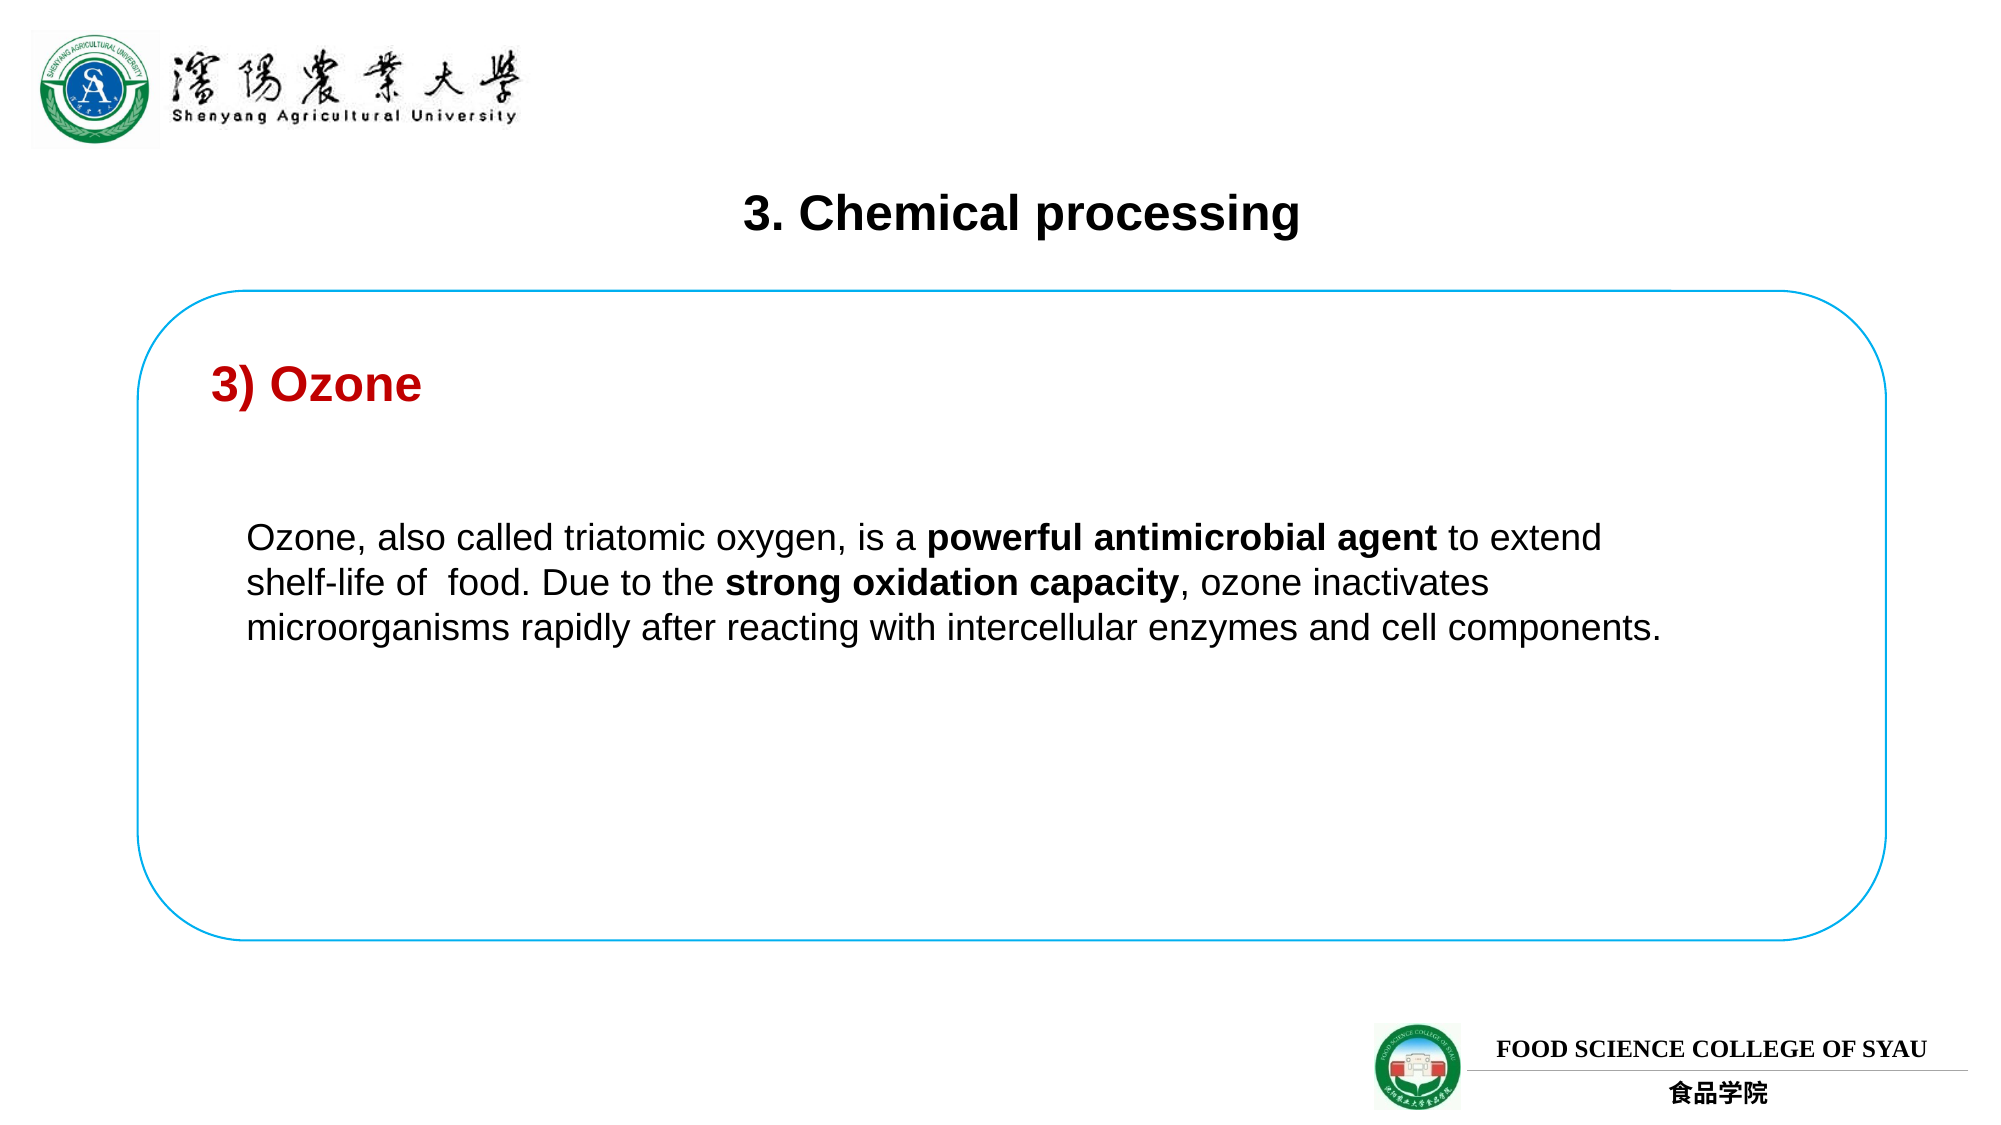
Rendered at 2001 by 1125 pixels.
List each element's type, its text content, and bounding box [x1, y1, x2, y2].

picture [161, 45, 544, 130]
text_box [136, 289, 1887, 942]
text_box Ozone, also called triatomic oxygen, is a powerful antimicrobial agent to extend shelf-life of food. Due to the strong oxidation capacity, ozone inactivates microorganisms rapidly after reacting with intercellular enzymes and cell components. [231, 505, 1697, 656]
picture [1374, 1023, 1461, 1110]
text_box 3) Ozone [196, 344, 481, 419]
picture [31, 30, 160, 149]
text_box 3. Chemical processing [728, 172, 1381, 248]
